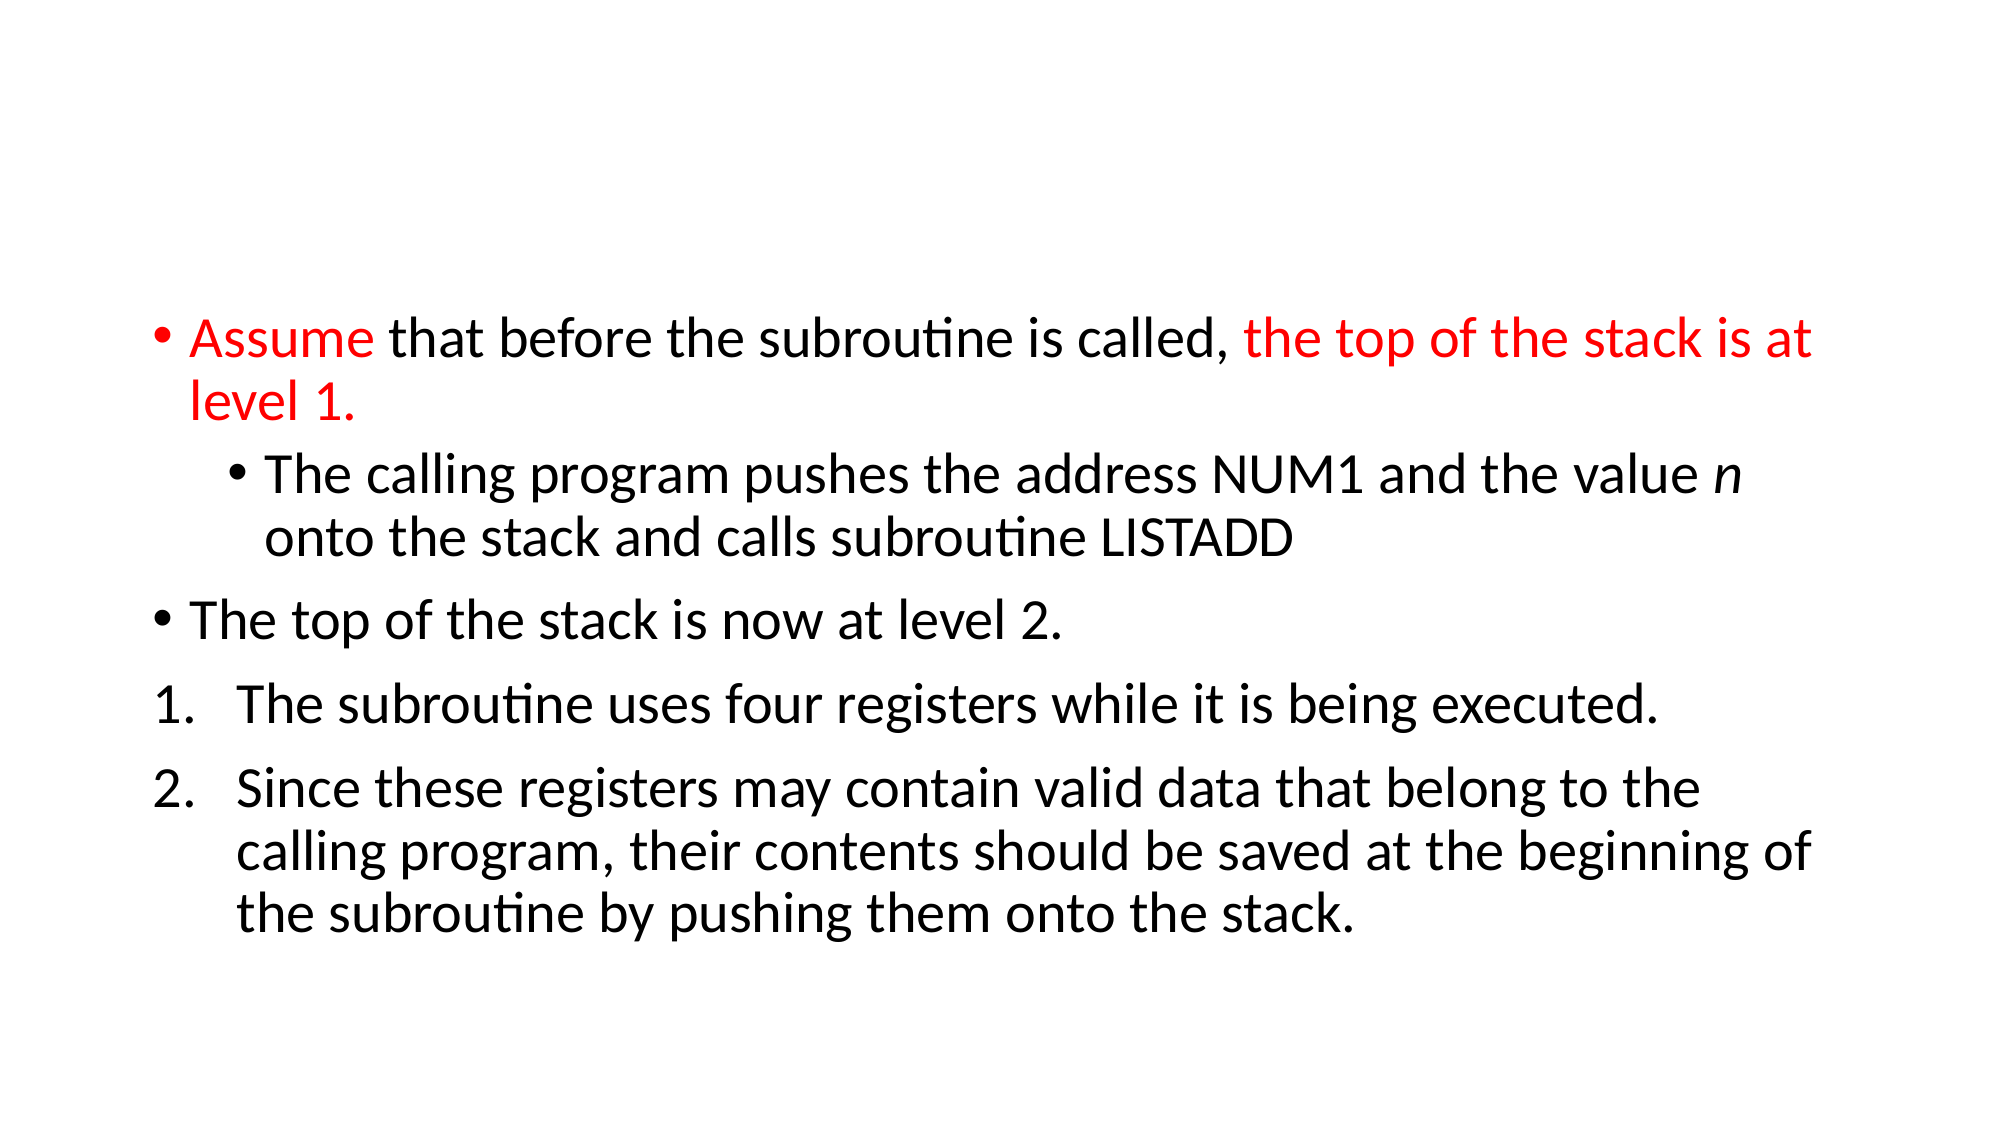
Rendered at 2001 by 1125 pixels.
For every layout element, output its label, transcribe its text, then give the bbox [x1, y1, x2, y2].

list Assume that before the subroutine is called, the top of the stack is at level 1. The calling program pushes the address NUM1 and the value n onto the stack and calls subroutine LISTADD The top of the stack is now at level 2. The subroutine uses four registers while it is being executed. Since these registers may contain valid data that belong to the calling program, their contents should be saved at the beginning of the subroutine by pushing them onto the stack. [137, 299, 1863, 1014]
